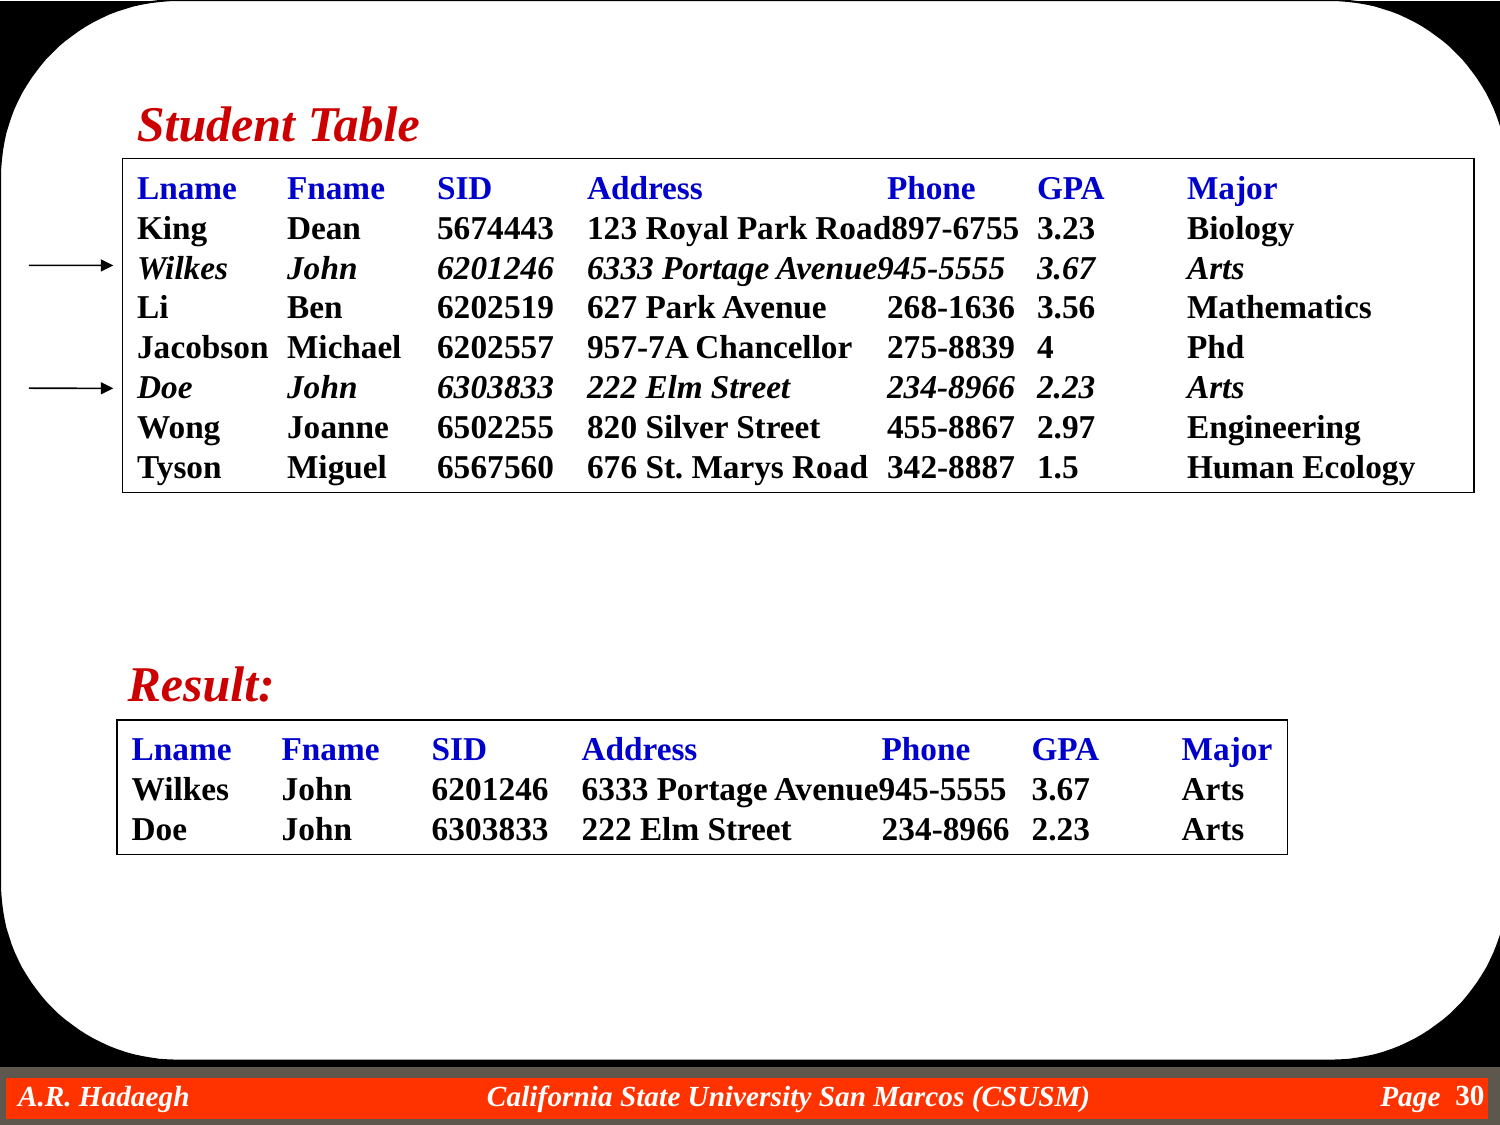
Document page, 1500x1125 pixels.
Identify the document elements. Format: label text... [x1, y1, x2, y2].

text_box Result: [112, 643, 303, 719]
text_box [28, 382, 114, 395]
text_box Lname Fname SID Address Phone GPA Major King Dean 5674443 123 Royal Park Road897-6755 3.23 Biology Wilkes John 6201246 6333 Portage Avenue945-5555 3.67 Arts Li Ben 6202519 627 Park Avenue 268-1636 3.56 Mathematics Jacobson Michael 6202557 957-7A Chancellor 275-8839 4 Phd Doe John 6303833 222 Elm Street 234-8966 2.23 Arts Wong Joanne 6502255 820 Silver Street 455-8867 2.97 Engineering Tyson Miguel 6567560 676 St. Marys Road 342-8887 1.5 Human Ecology [122, 158, 1474, 493]
text_box Student Table [122, 83, 436, 159]
slide_number 30 [1387, 1068, 1500, 1125]
text_box Lname Fname SID Address Phone GPA Major Wilkes John 6201246 6333 Portage Avenue945-5555 3.67 Arts Doe John 6303833 222 Elm Street 234-8966 2.23 Arts [116, 720, 1288, 855]
text_box [28, 259, 114, 272]
